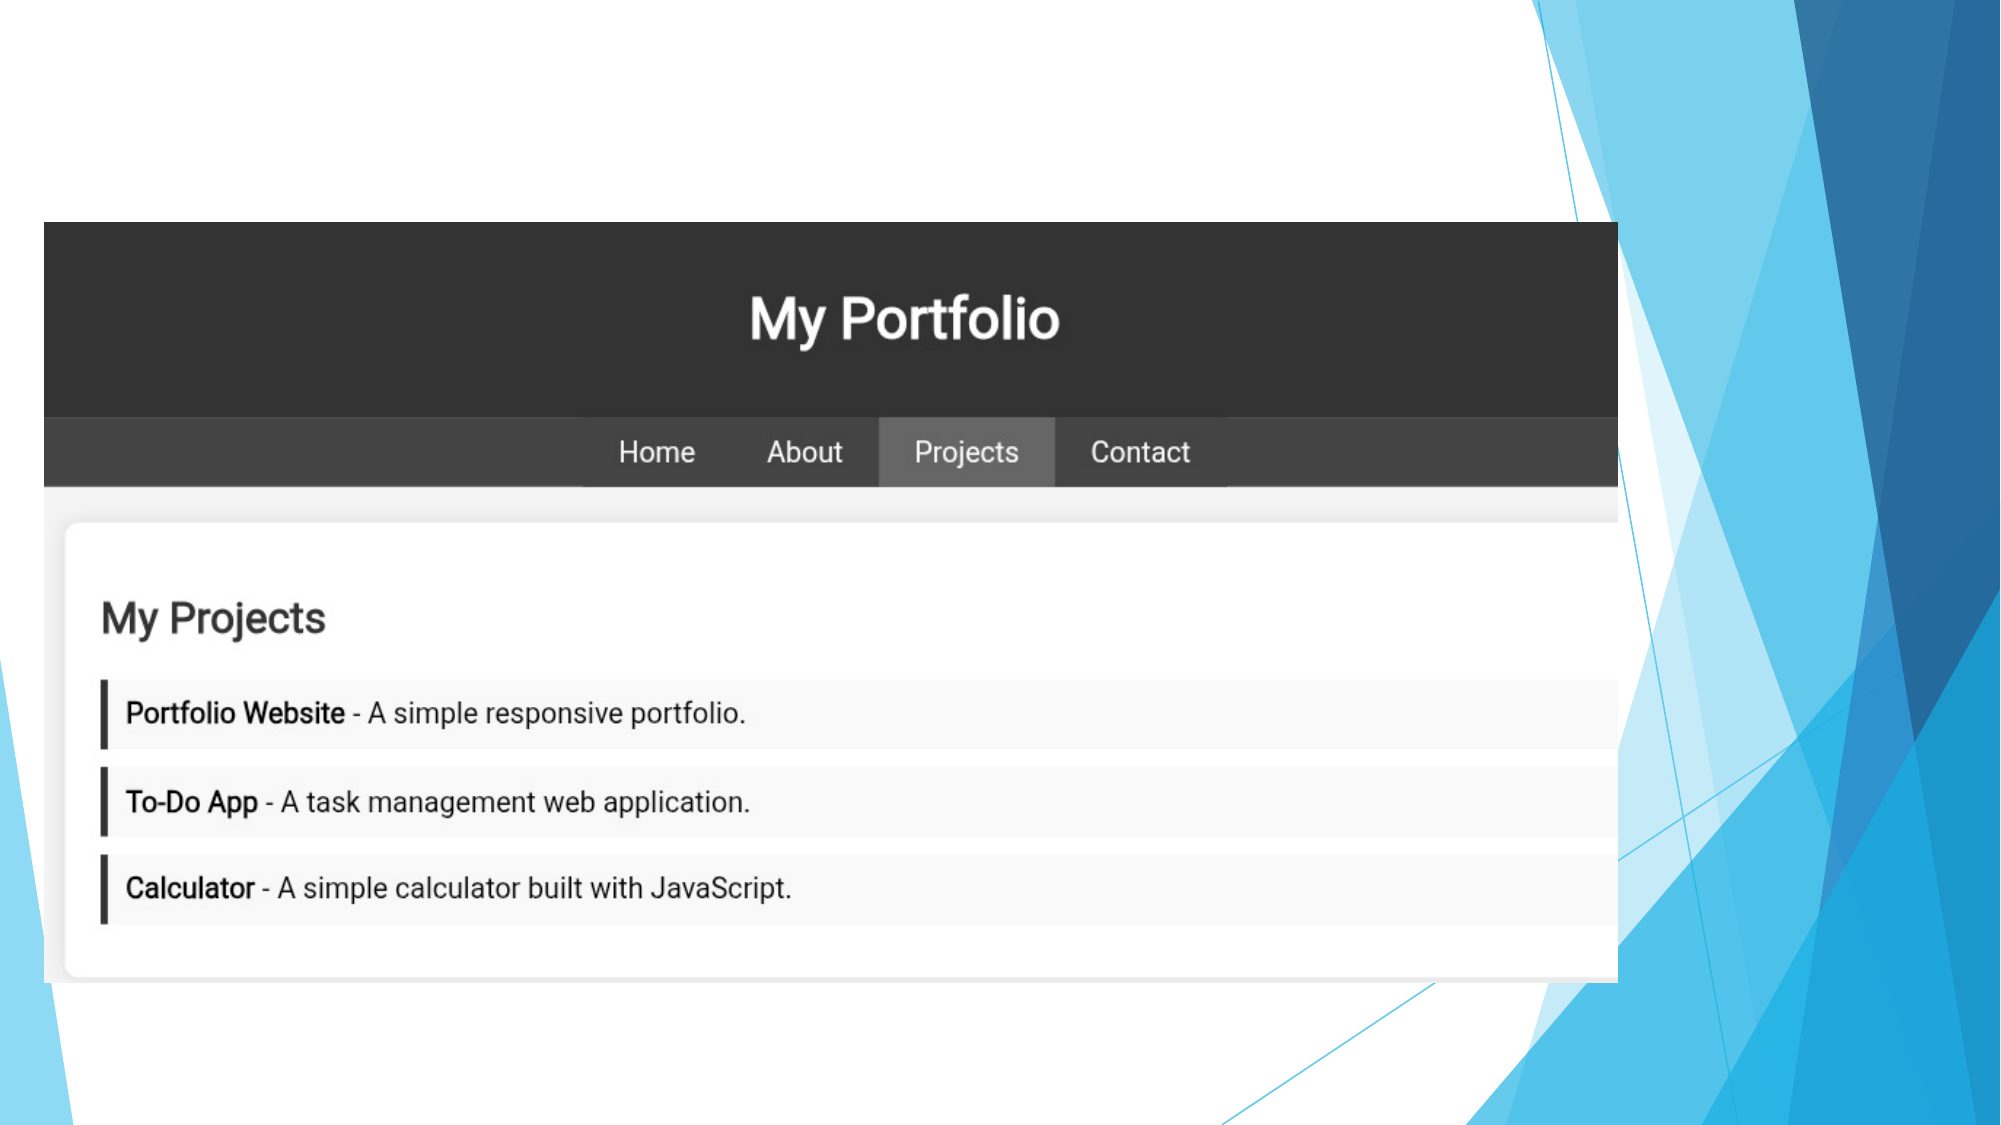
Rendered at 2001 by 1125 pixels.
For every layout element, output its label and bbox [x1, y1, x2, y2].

picture [44, 222, 1618, 984]
